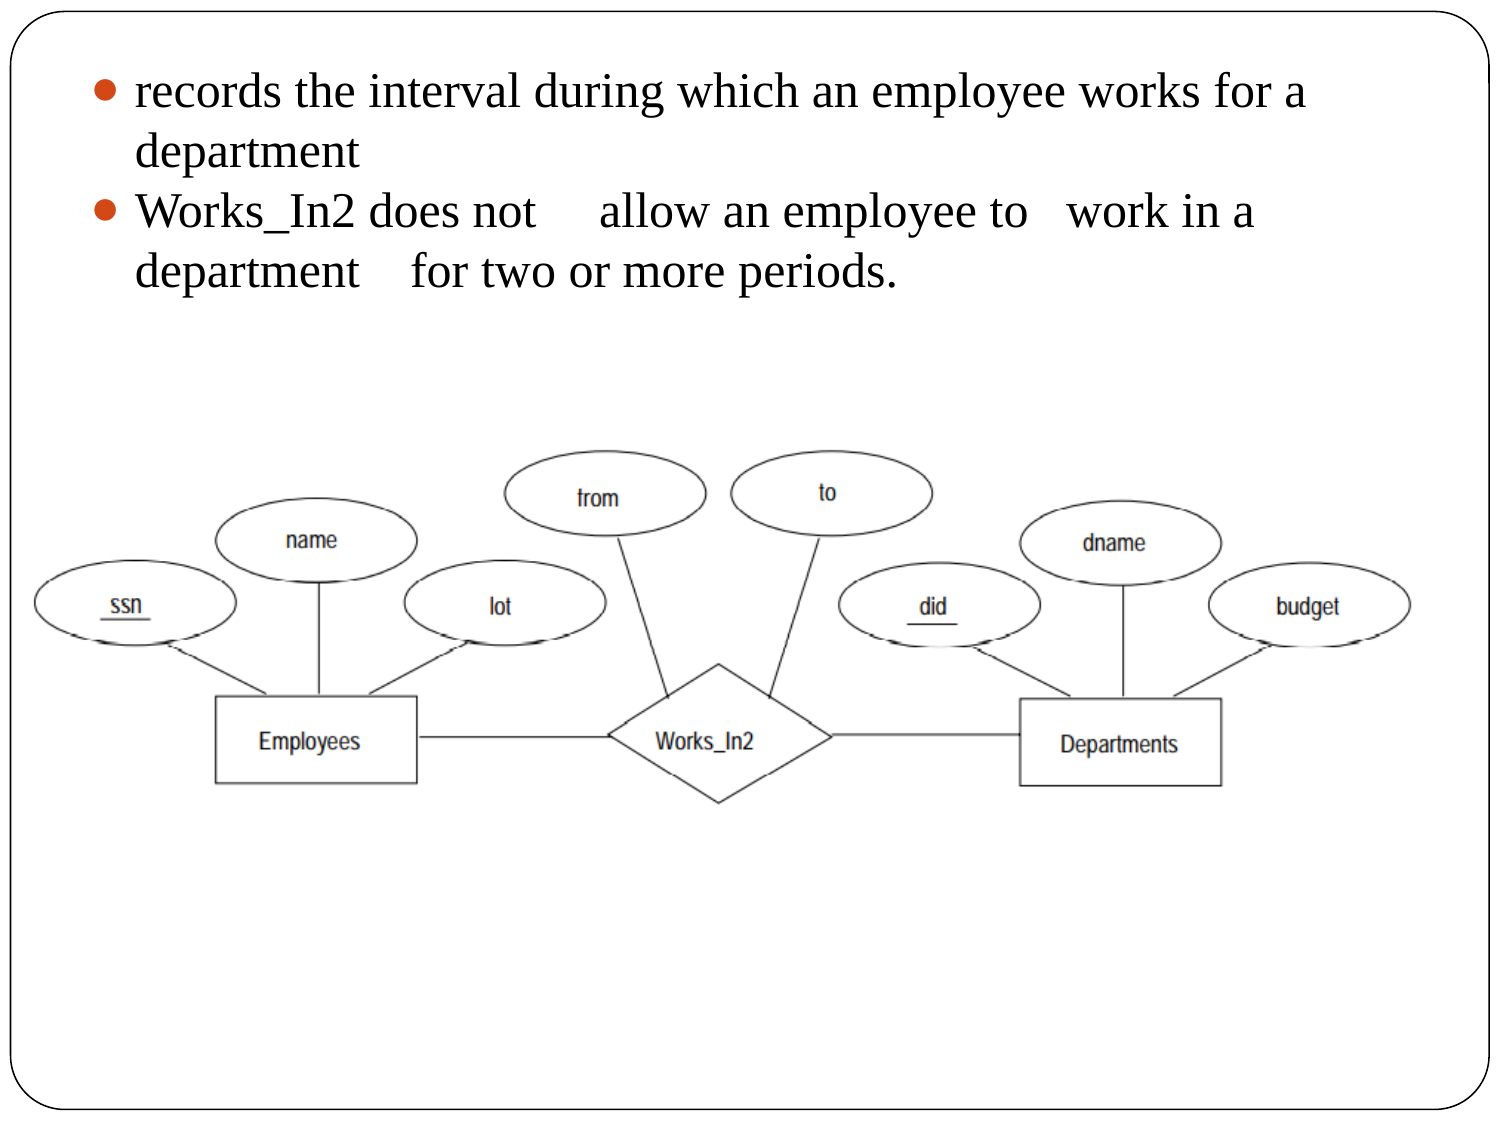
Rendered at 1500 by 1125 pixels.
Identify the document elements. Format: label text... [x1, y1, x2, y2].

picture [24, 437, 1476, 807]
list records the interval during which an employee works for a department Works_In2 does not allow an employee to work in a department for two or more periods. [75, 50, 1350, 375]
